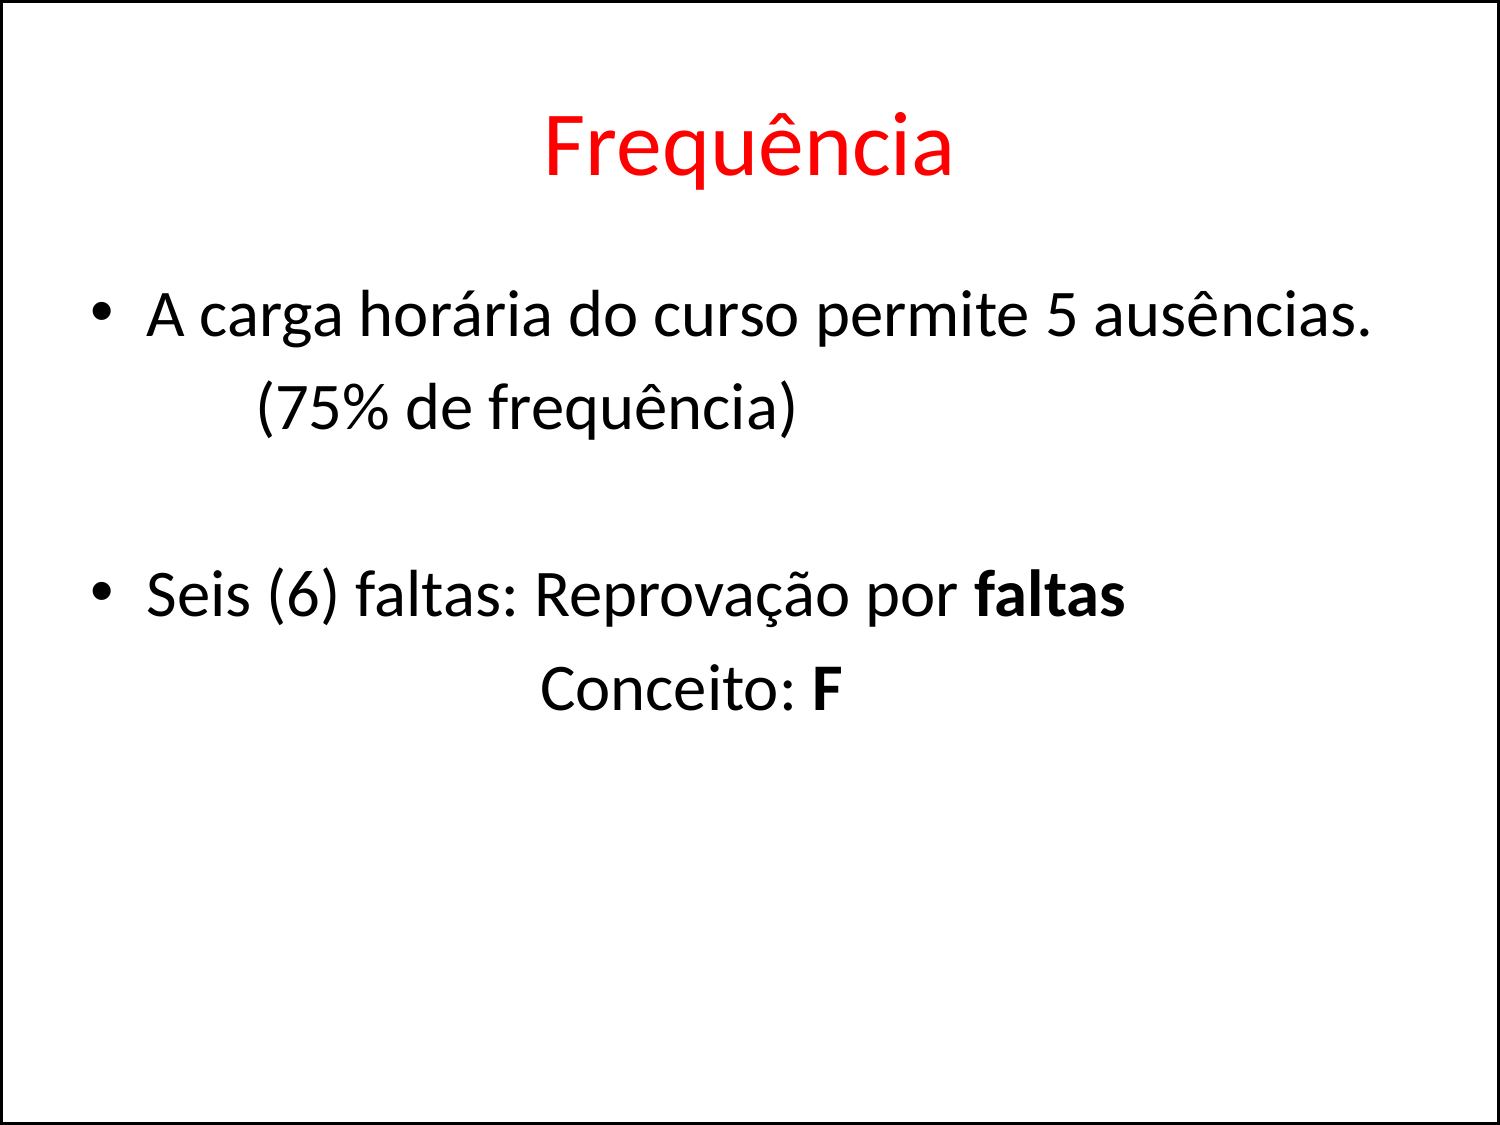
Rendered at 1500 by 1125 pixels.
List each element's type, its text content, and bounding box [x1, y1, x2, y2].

list A carga horária do curso permite 5 ausências. (75% de frequência) Seis (6) faltas: Reprovação por faltas Conceito: F [75, 262, 1425, 1005]
title Frequência [75, 45, 1425, 233]
